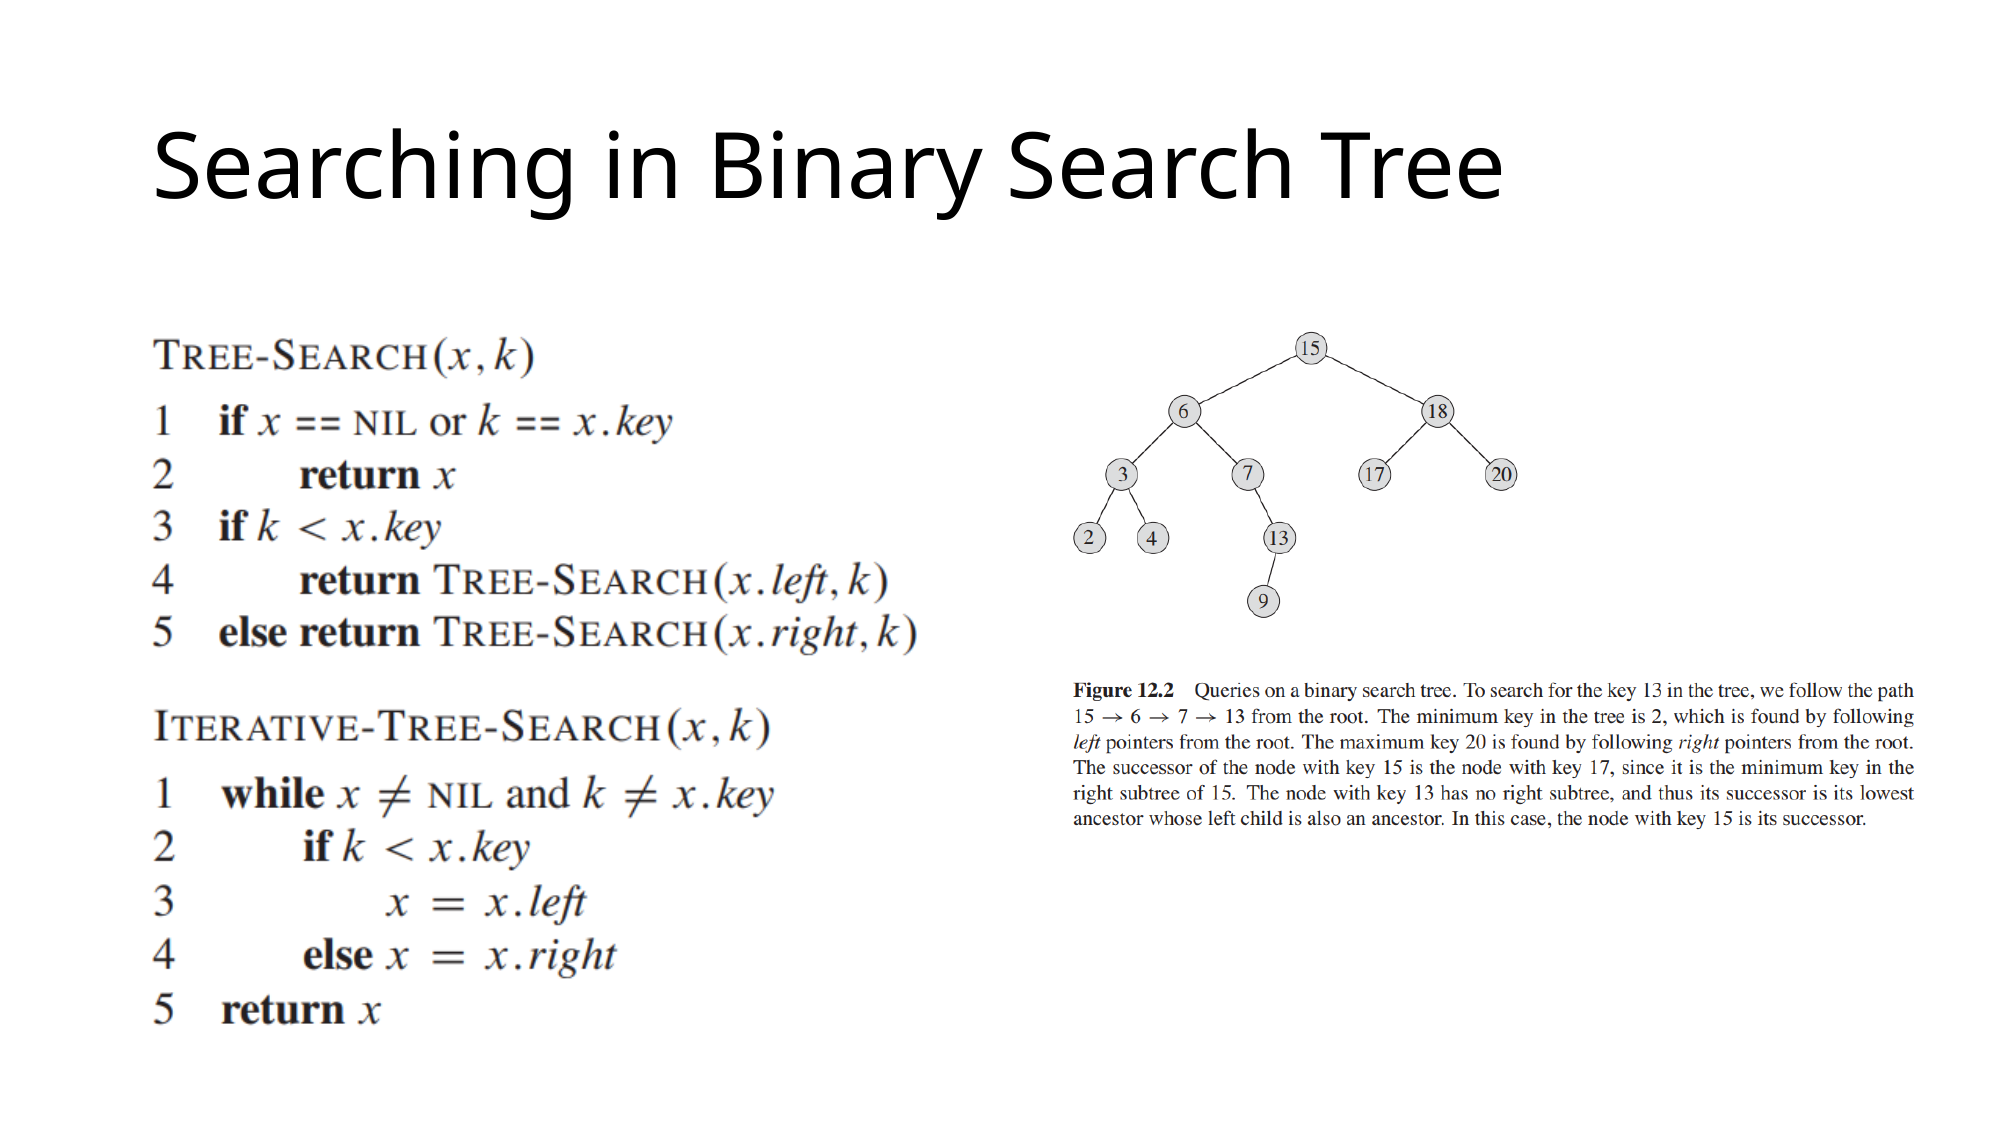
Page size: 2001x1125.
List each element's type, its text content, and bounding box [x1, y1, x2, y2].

title Searching in Binary Search Tree [137, 59, 1863, 278]
picture [999, 299, 1958, 843]
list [137, 299, 946, 686]
picture [137, 686, 827, 1063]
